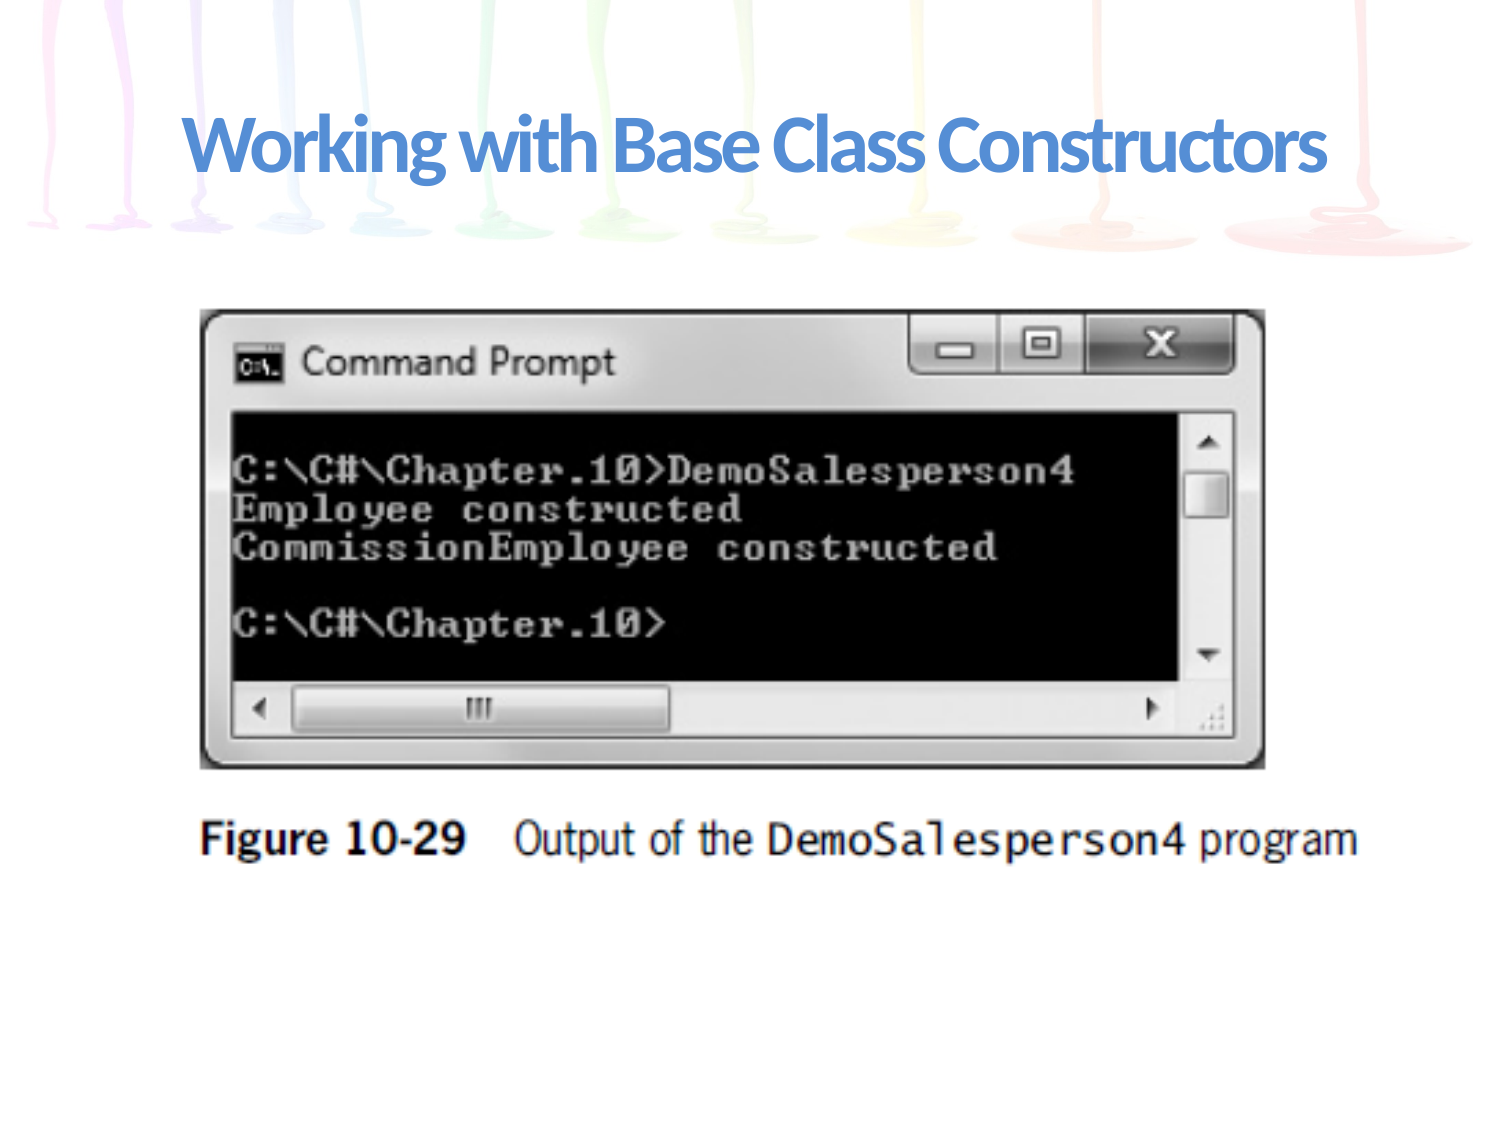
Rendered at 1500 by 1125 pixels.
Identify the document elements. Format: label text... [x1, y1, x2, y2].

picture [187, 299, 1368, 876]
title Working with Base Class Constructors [24, 44, 1488, 233]
picture [0, 0, 1500, 263]
